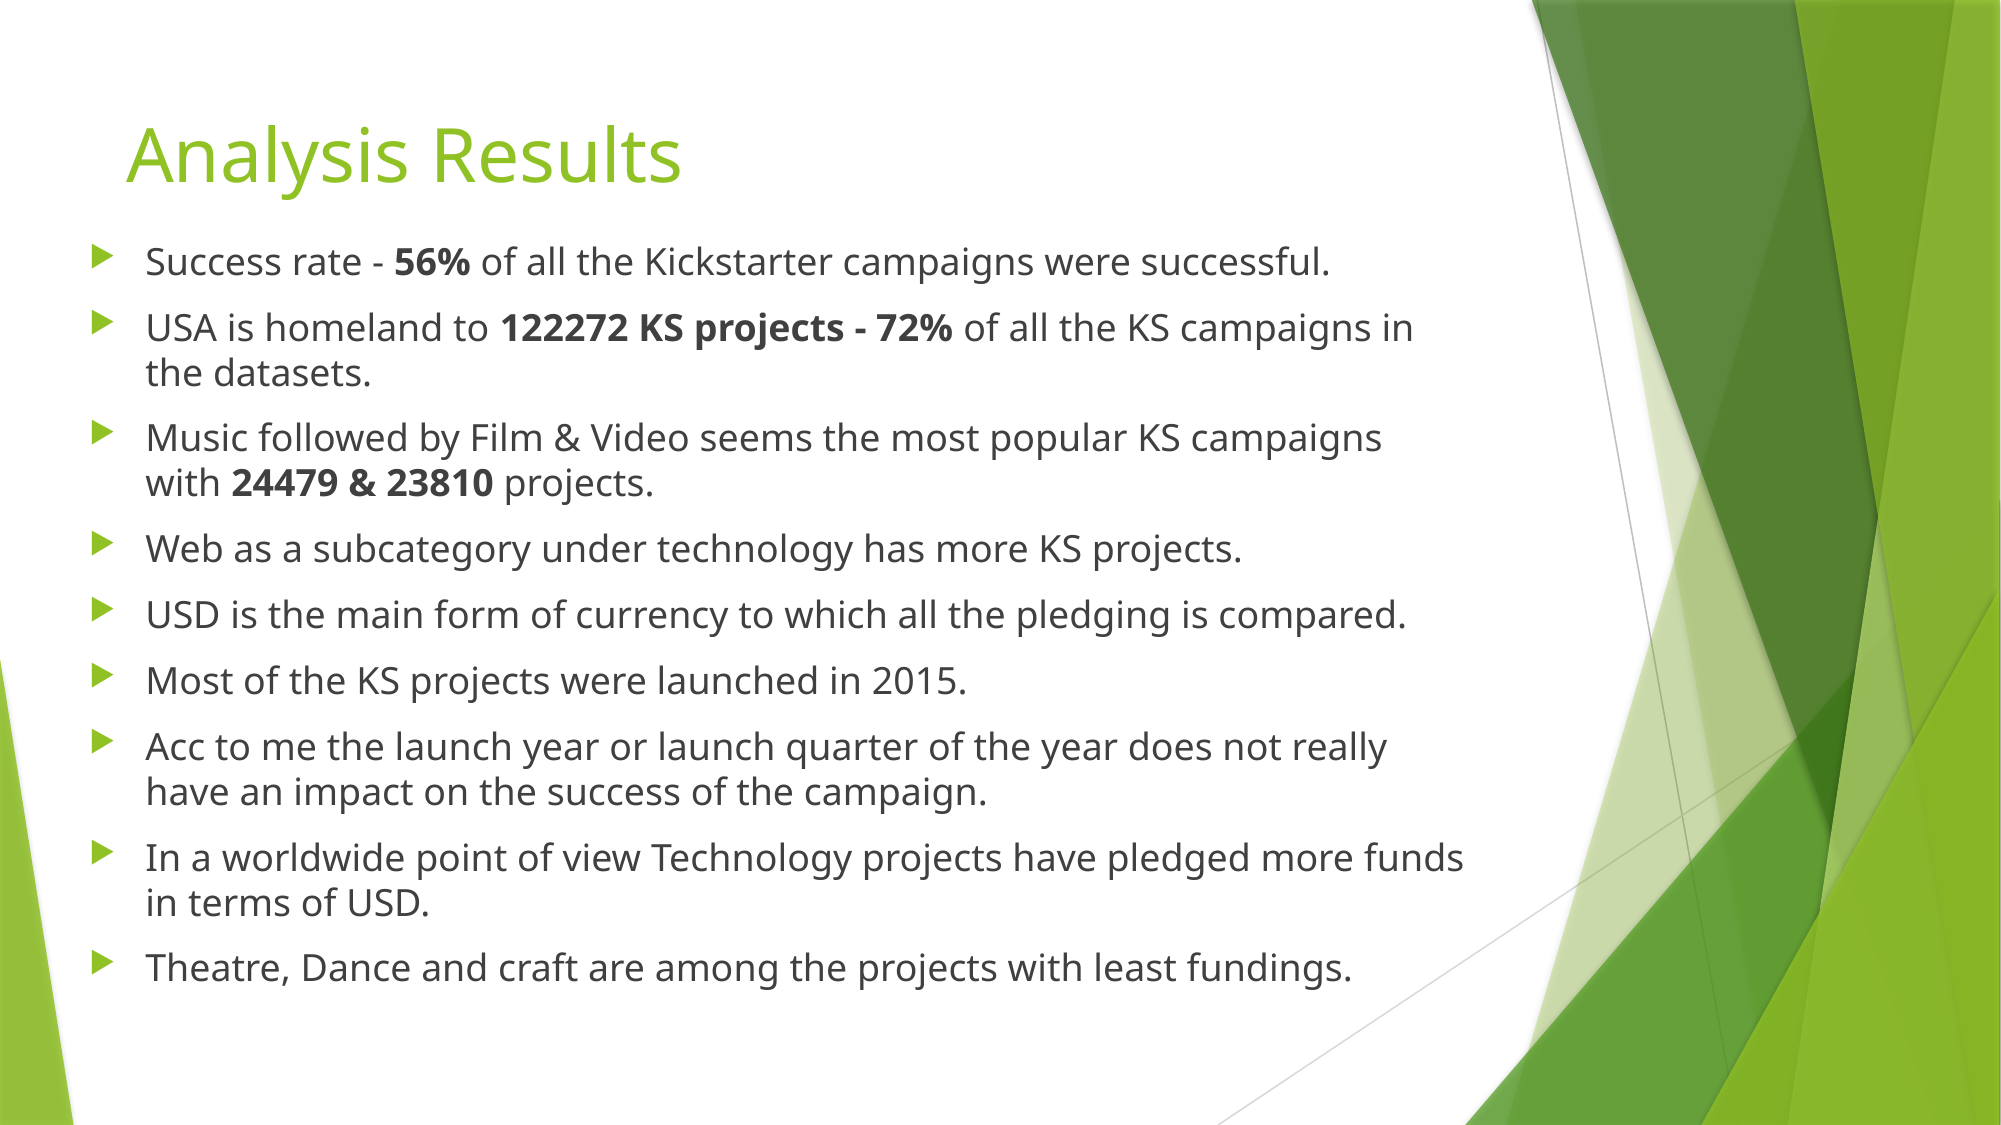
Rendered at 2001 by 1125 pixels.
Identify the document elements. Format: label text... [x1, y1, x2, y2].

list Success rate - 56% of all the Kickstarter campaigns were successful. USA is homeland to 122272 KS projects - 72% of all the KS campaigns in the datasets. Music followed by Film & Video seems the most popular KS campaigns with 24479 & 23810 projects. Web as a subcategory under technology has more KS projects. USD is the main form of currency to which all the pledging is compared. Most of the KS projects were launched in 2015. Acc to me the launch year or launch quarter of the year does not really have an impact on the success of the campaign. In a worldwide point of view Technology projects have pledged more funds in terms of USD. Theatre, Dance and craft are among the projects with least fundings. [74, 230, 1485, 1081]
title Analysis Results [111, 99, 1522, 210]
